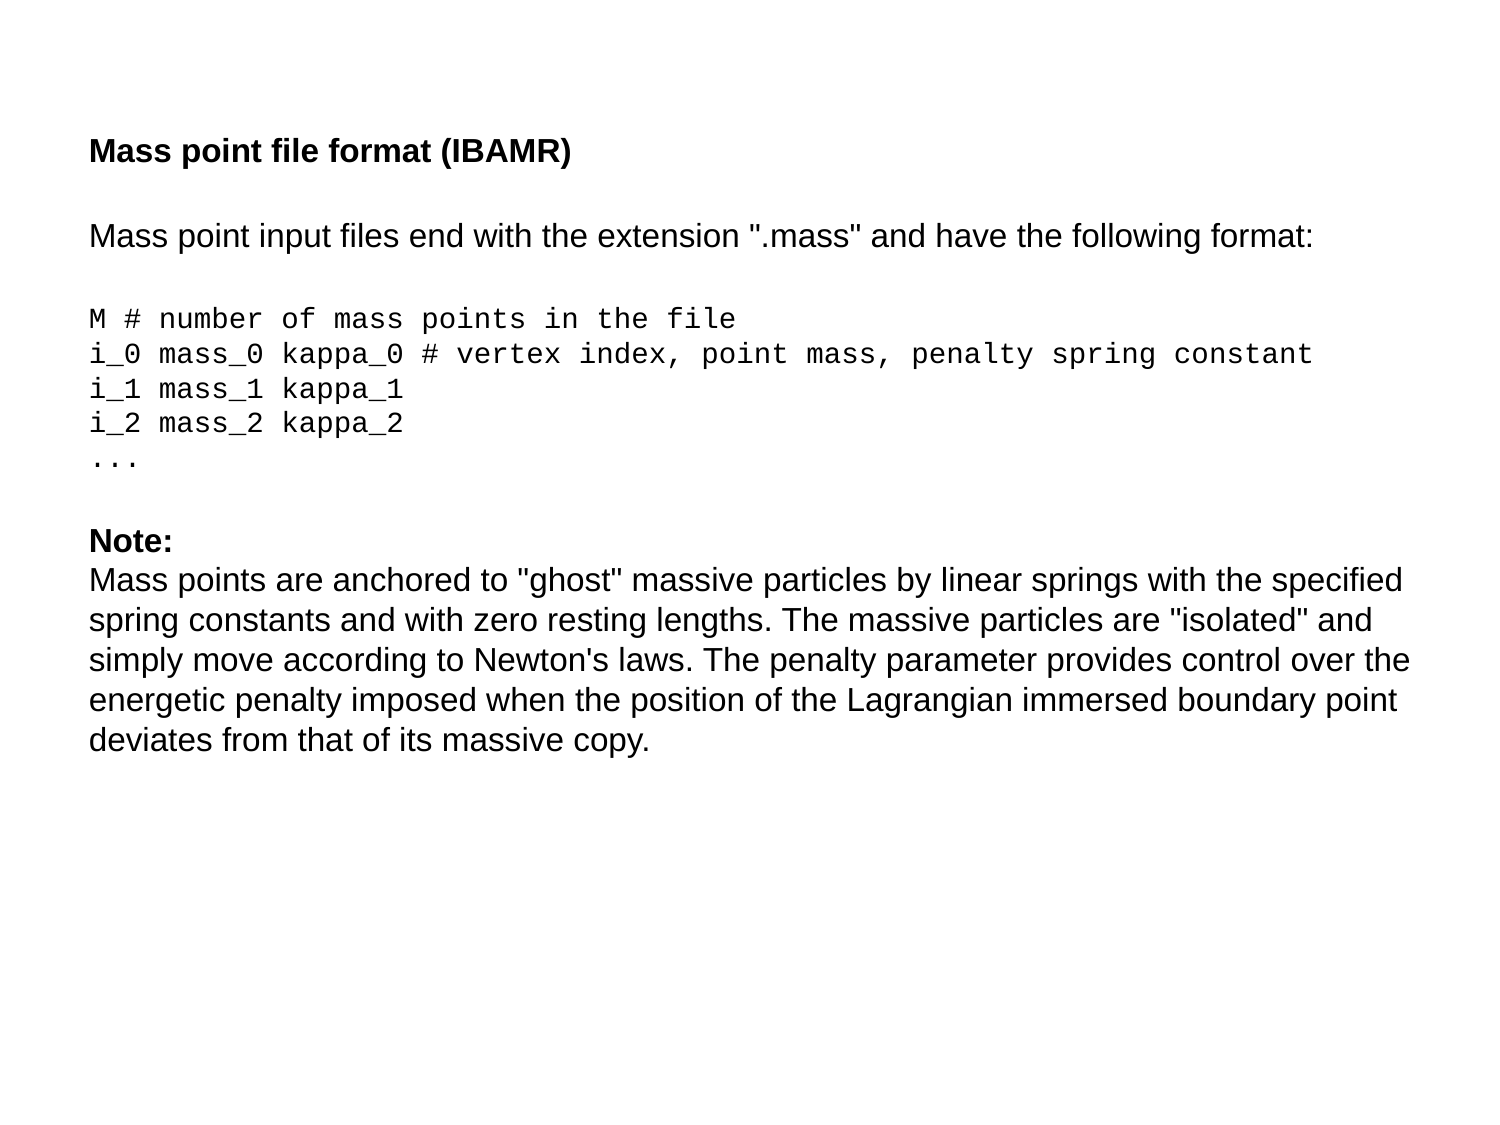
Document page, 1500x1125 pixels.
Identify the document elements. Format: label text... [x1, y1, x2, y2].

text_box Mass point file format (IBAMR) Mass point input files end with the extension ".mass" and have the following format: M # number of mass points in the file i_0 mass_0 kappa_0 # vertex index, point mass, penalty spring constant i_1 mass_1 kappa_1 i_2 mass_2 kappa_2 ... Note: Mass points are anchored to "ghost" massive particles by linear springs with the specified spring constants and with zero resting lengths. The massive particles are "isolated" and simply move according to Newton's laws. The penalty parameter provides control over the energetic penalty imposed when the position of the Lagrangian immersed boundary point deviates from that of its massive copy. [87, 125, 1438, 808]
